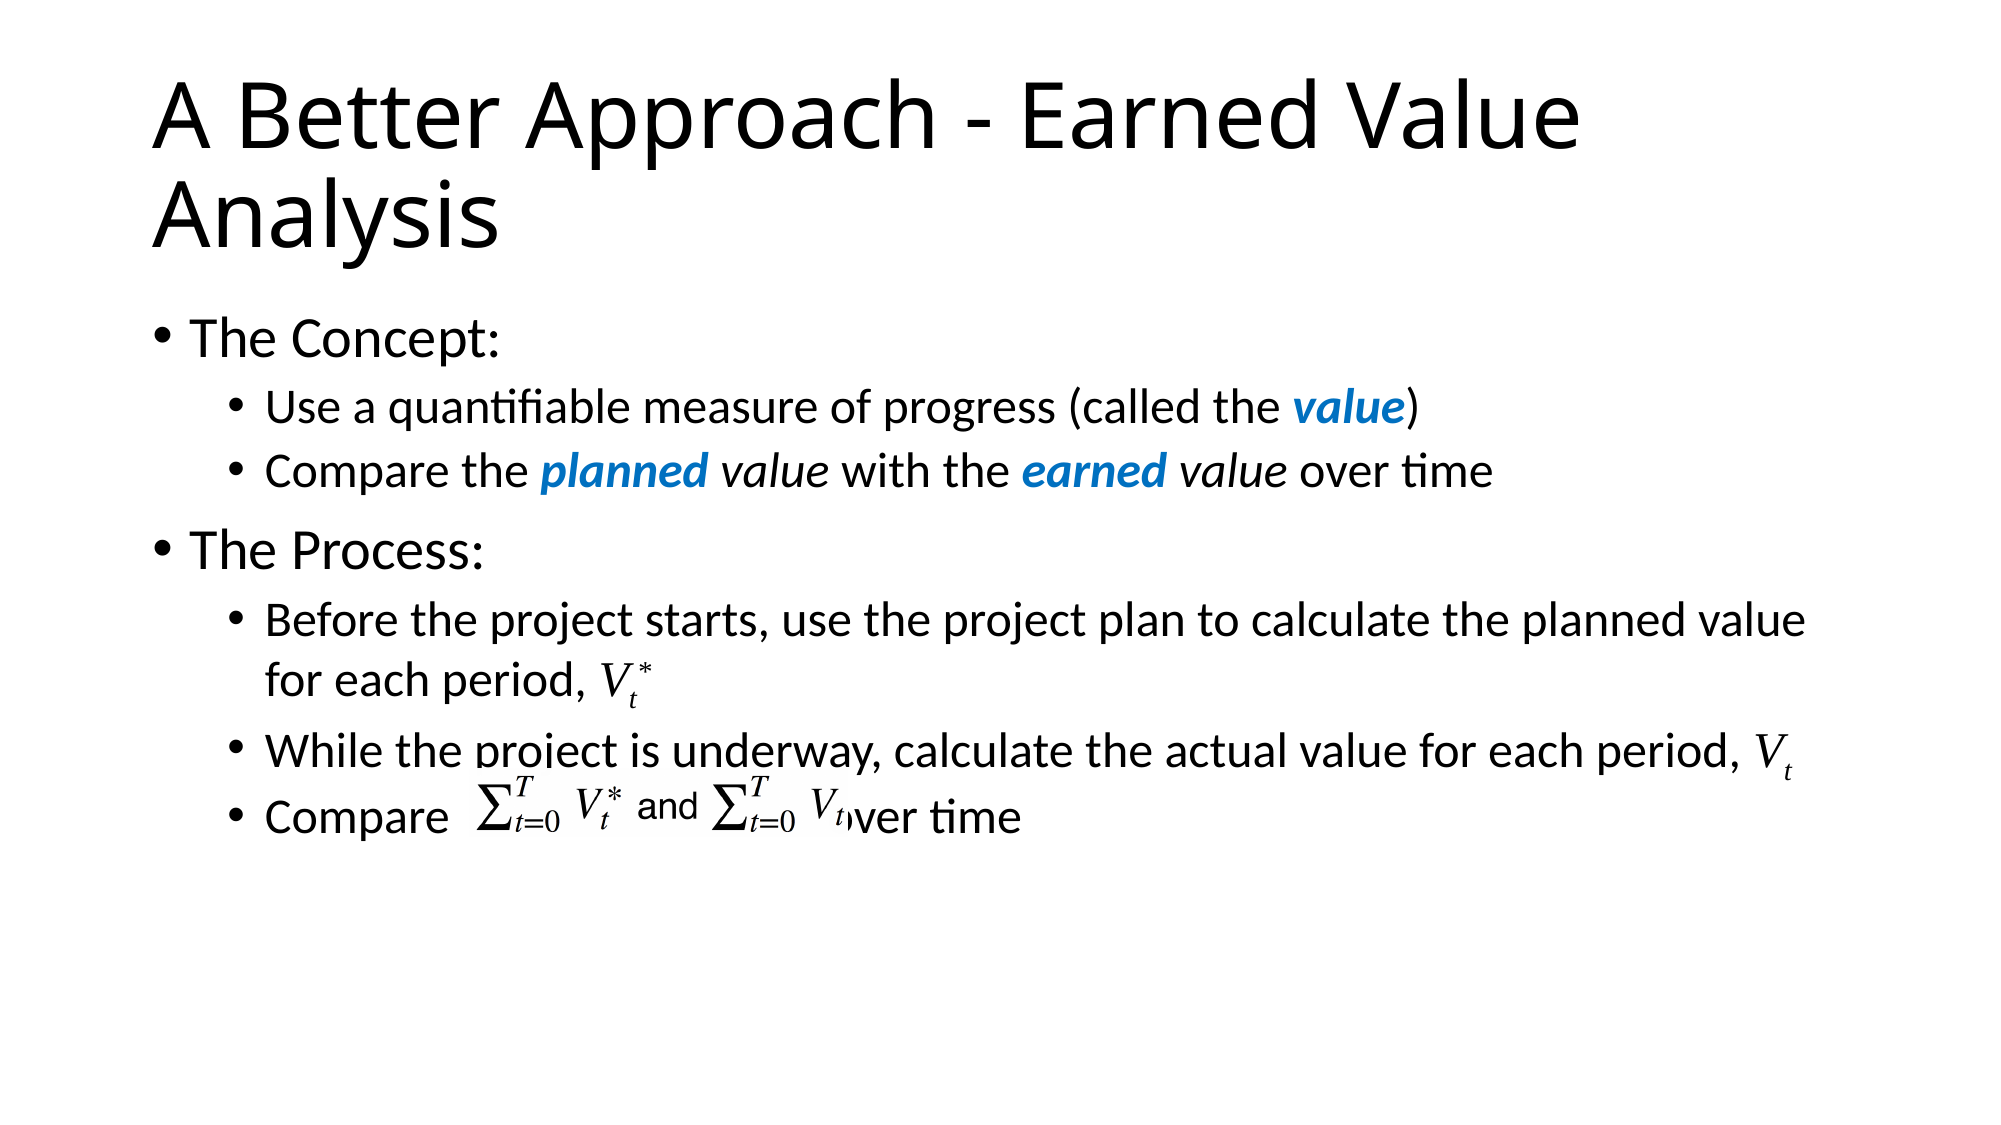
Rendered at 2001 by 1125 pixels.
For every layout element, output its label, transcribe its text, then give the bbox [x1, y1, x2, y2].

list The Concept: Use a quantifiable measure of progress (called the value) Compare the planned value with the earned value over time The Process: Before the project starts, use the project plan to calculate the planned value for each period, Vt* While the project is underway, calculate the actual value for each period, Vt Compare over time [137, 299, 1863, 1014]
title A Better Approach - Earned Value Analysis [137, 59, 1863, 278]
picture [469, 768, 848, 837]
